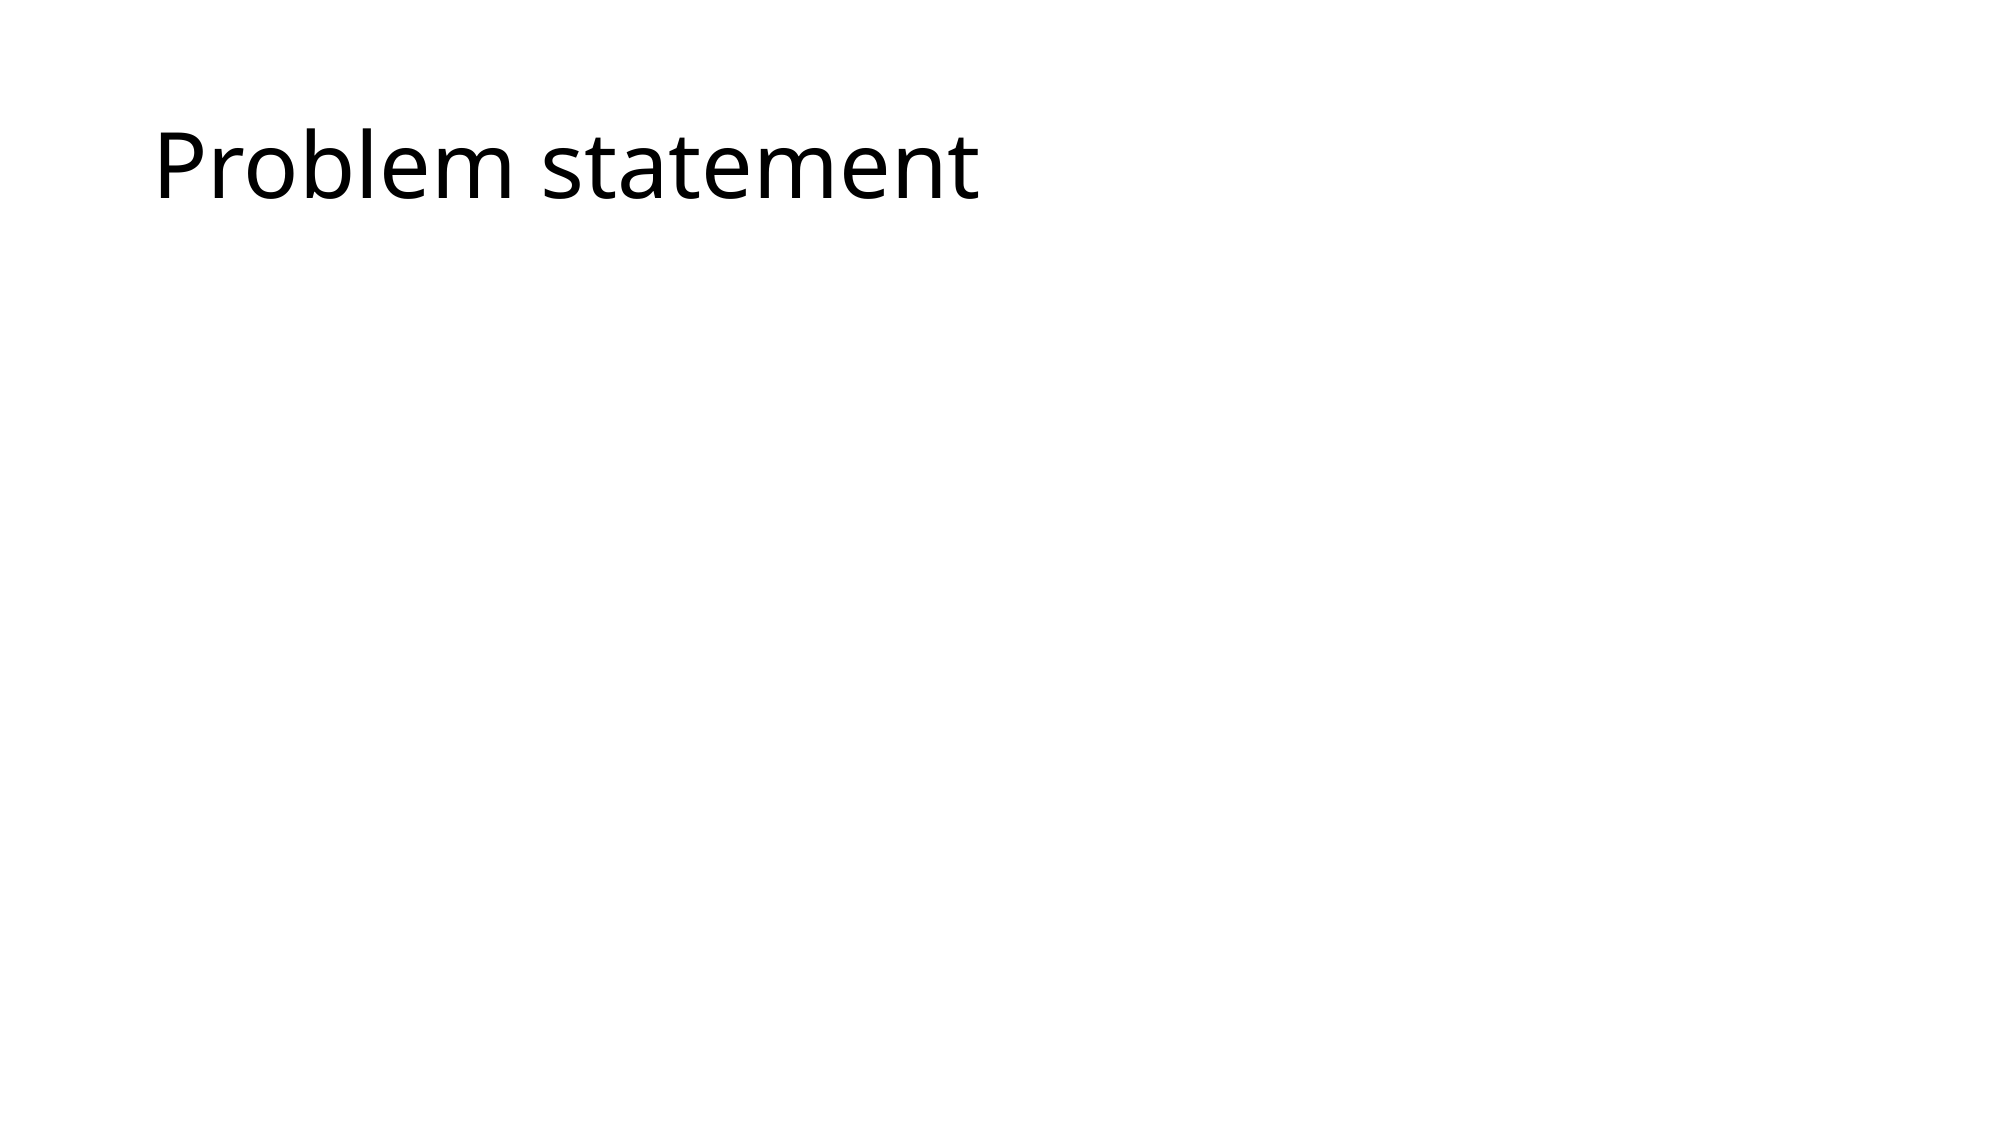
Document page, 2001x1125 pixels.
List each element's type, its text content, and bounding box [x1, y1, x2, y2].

title Problem statement [137, 59, 1863, 278]
